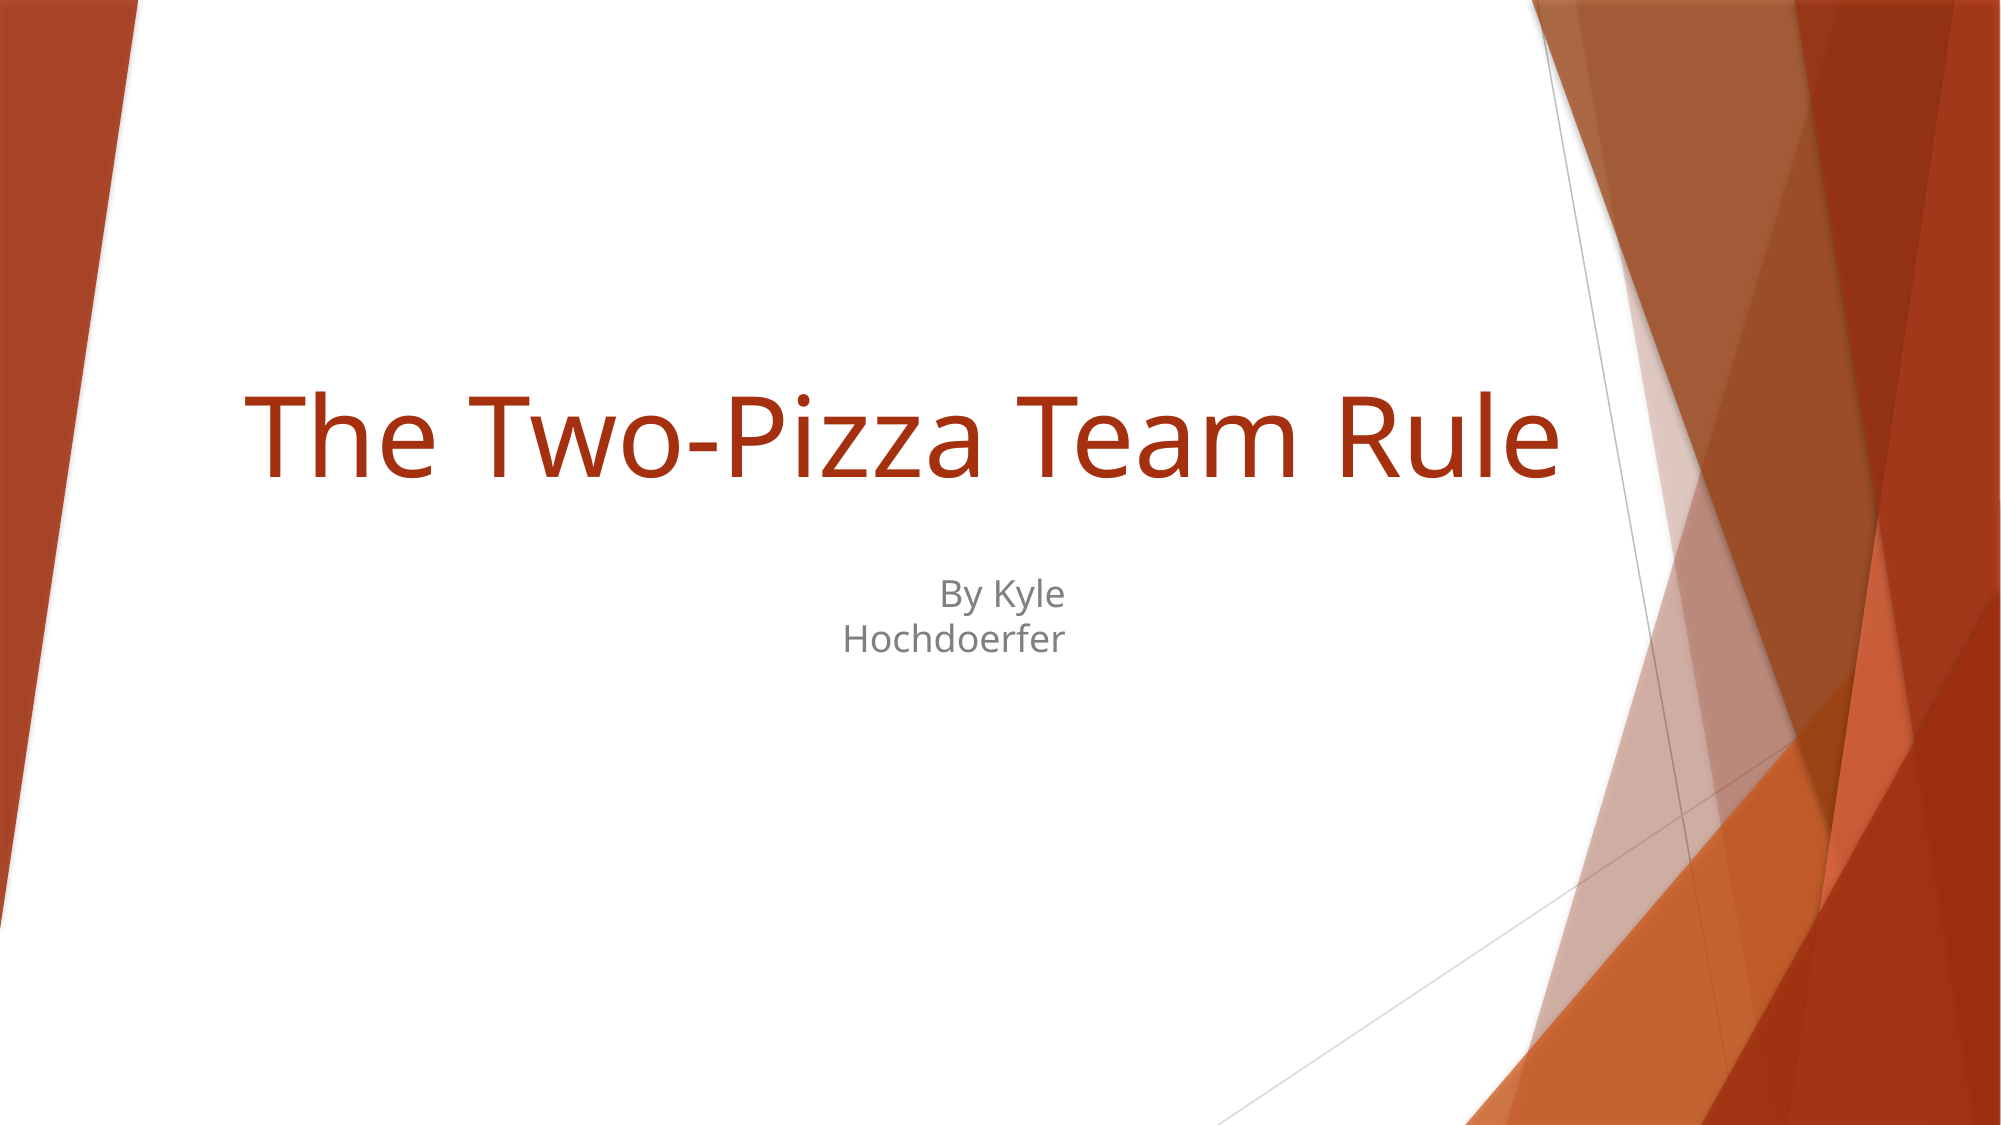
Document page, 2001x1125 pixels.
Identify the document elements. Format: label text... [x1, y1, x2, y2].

subtitle By Kyle Hochdoerfer [694, 562, 1082, 743]
title The Two-Pizza Team Rule [195, 237, 1581, 508]
